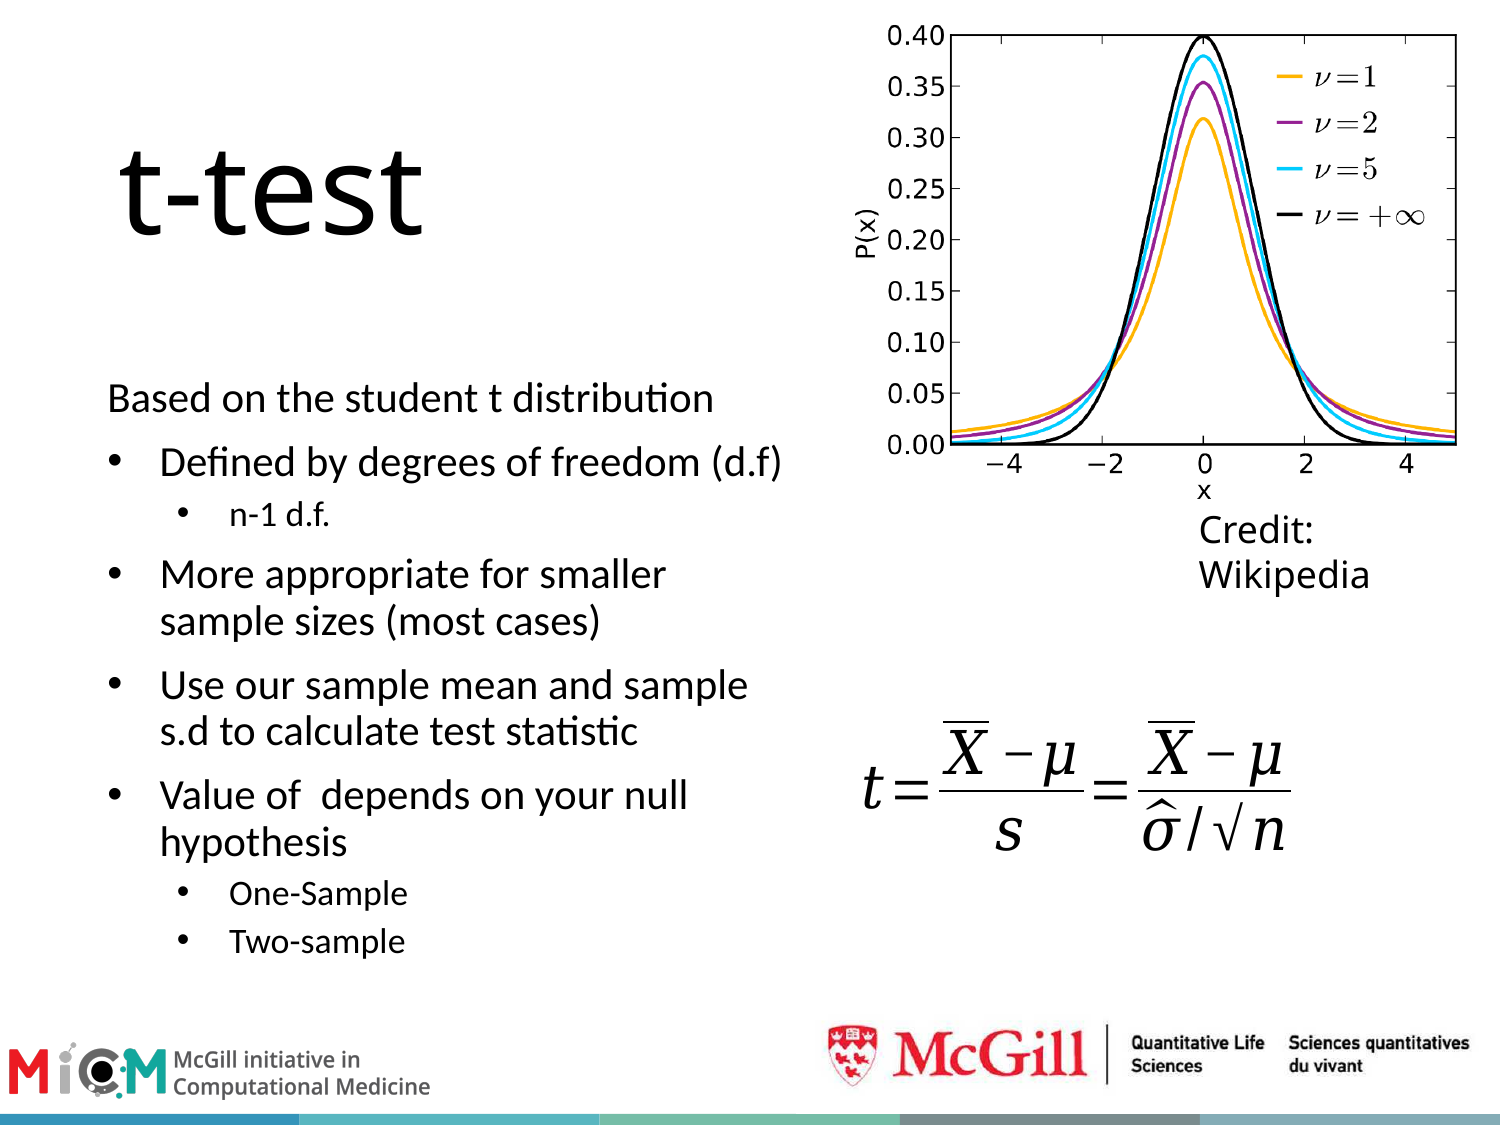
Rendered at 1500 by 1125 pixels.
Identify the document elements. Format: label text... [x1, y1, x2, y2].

picture [842, 0, 1481, 511]
picture [796, 995, 1500, 1114]
picture [0, 1013, 437, 1125]
title t-test [103, 83, 842, 270]
text_box Credit: Wikipedia [1183, 498, 1500, 604]
